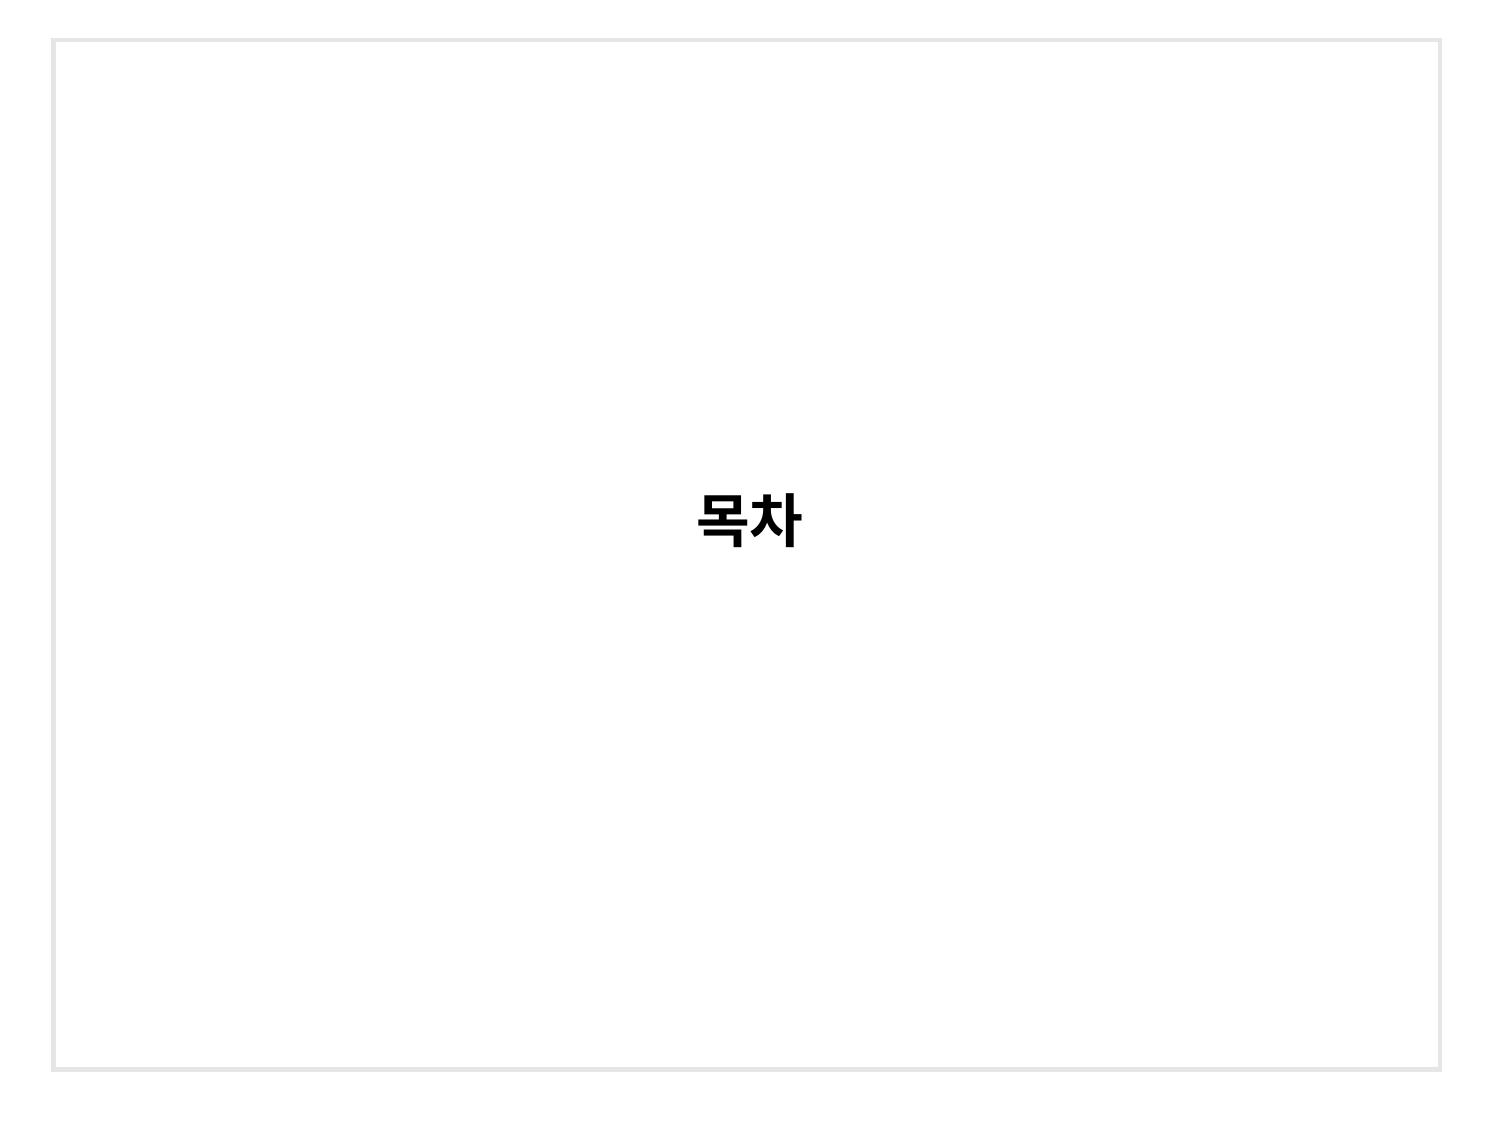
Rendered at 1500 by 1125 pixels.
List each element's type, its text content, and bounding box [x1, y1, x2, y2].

text_box 목차 [490, 484, 1010, 555]
text_box [52, 39, 1441, 1071]
